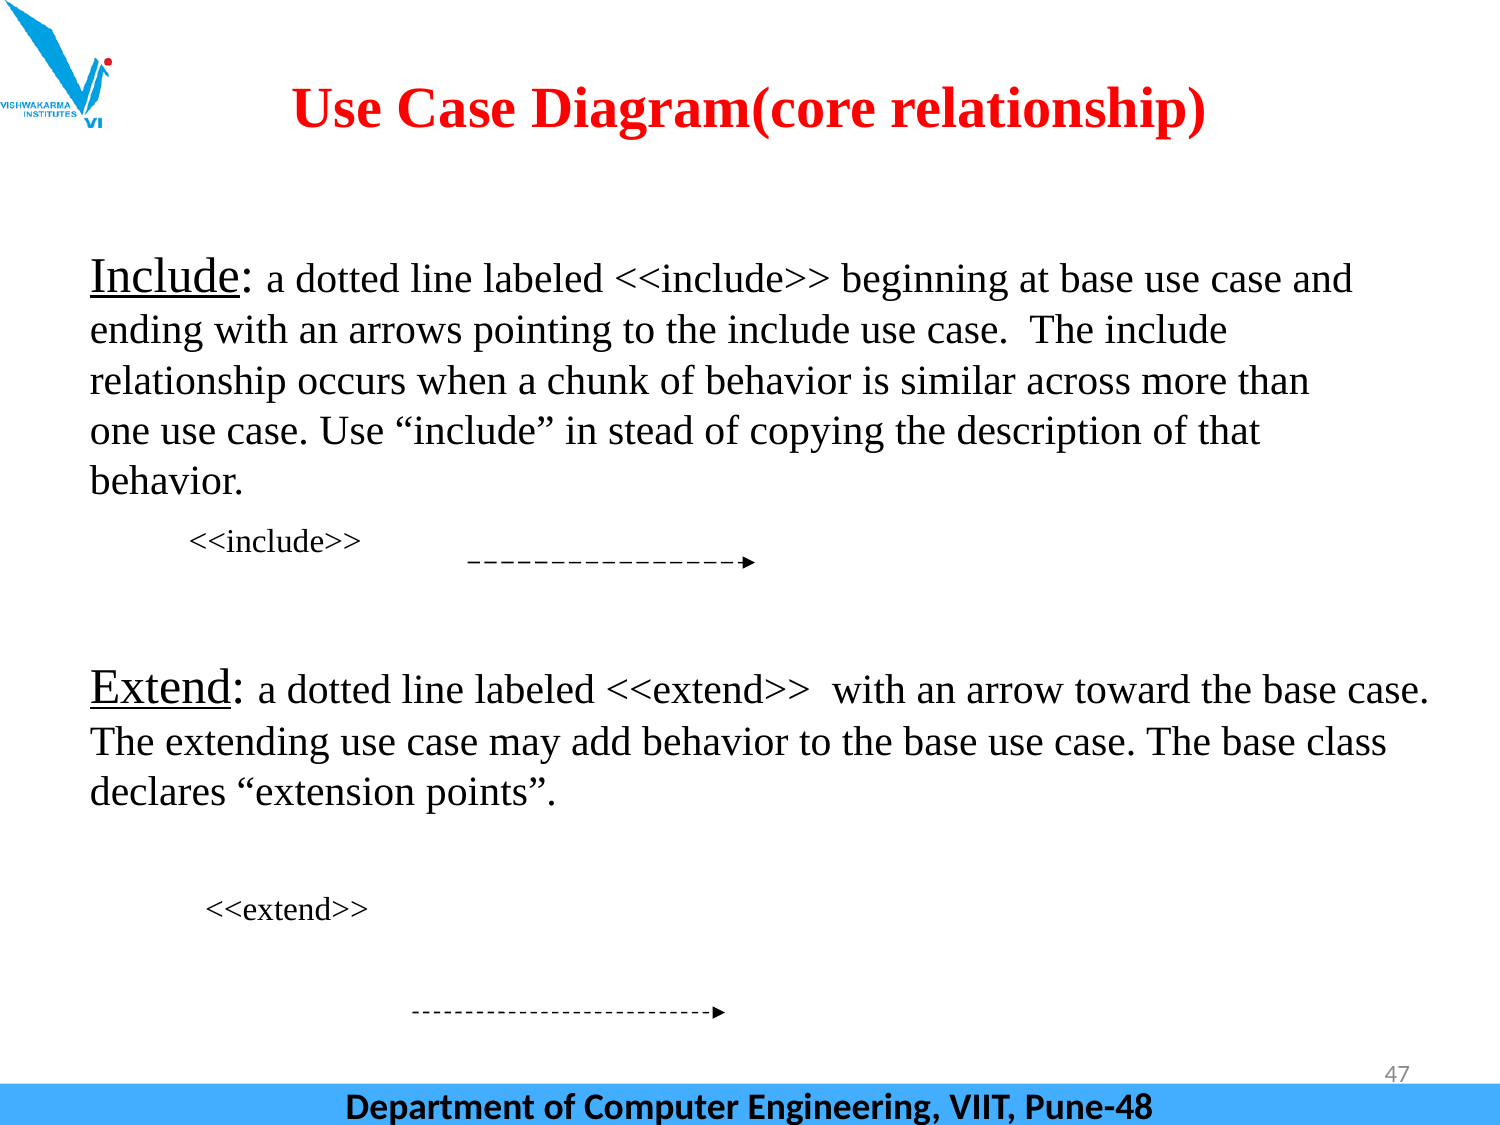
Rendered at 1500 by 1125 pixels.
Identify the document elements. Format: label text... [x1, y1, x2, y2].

text_box [730, 556, 756, 569]
title Use Case Diagram(core relationship) [75, 45, 1425, 233]
text_box Include: a dotted line labeled <<include>> beginning at base use case and ending with an arrows pointing to the include use case. The include relationship occurs when a chunk of behavior is similar across more than one use case. Use “include” in stead of copying the description of that behavior. <<include>> [75, 149, 1388, 623]
text_box Department of Computer Engineering, VIIT, Pune-48 [0, 1082, 1500, 1125]
text_box [712, 1006, 725, 1019]
slide_number 47 [1074, 1042, 1425, 1082]
picture [0, 0, 119, 135]
text_box Extend: a dotted line labeled <<extend>> with an arrow toward the base case. The extending use case may add behavior to the base use case. The base class declares “extension points”. <<extend>> [75, 524, 1463, 1020]
